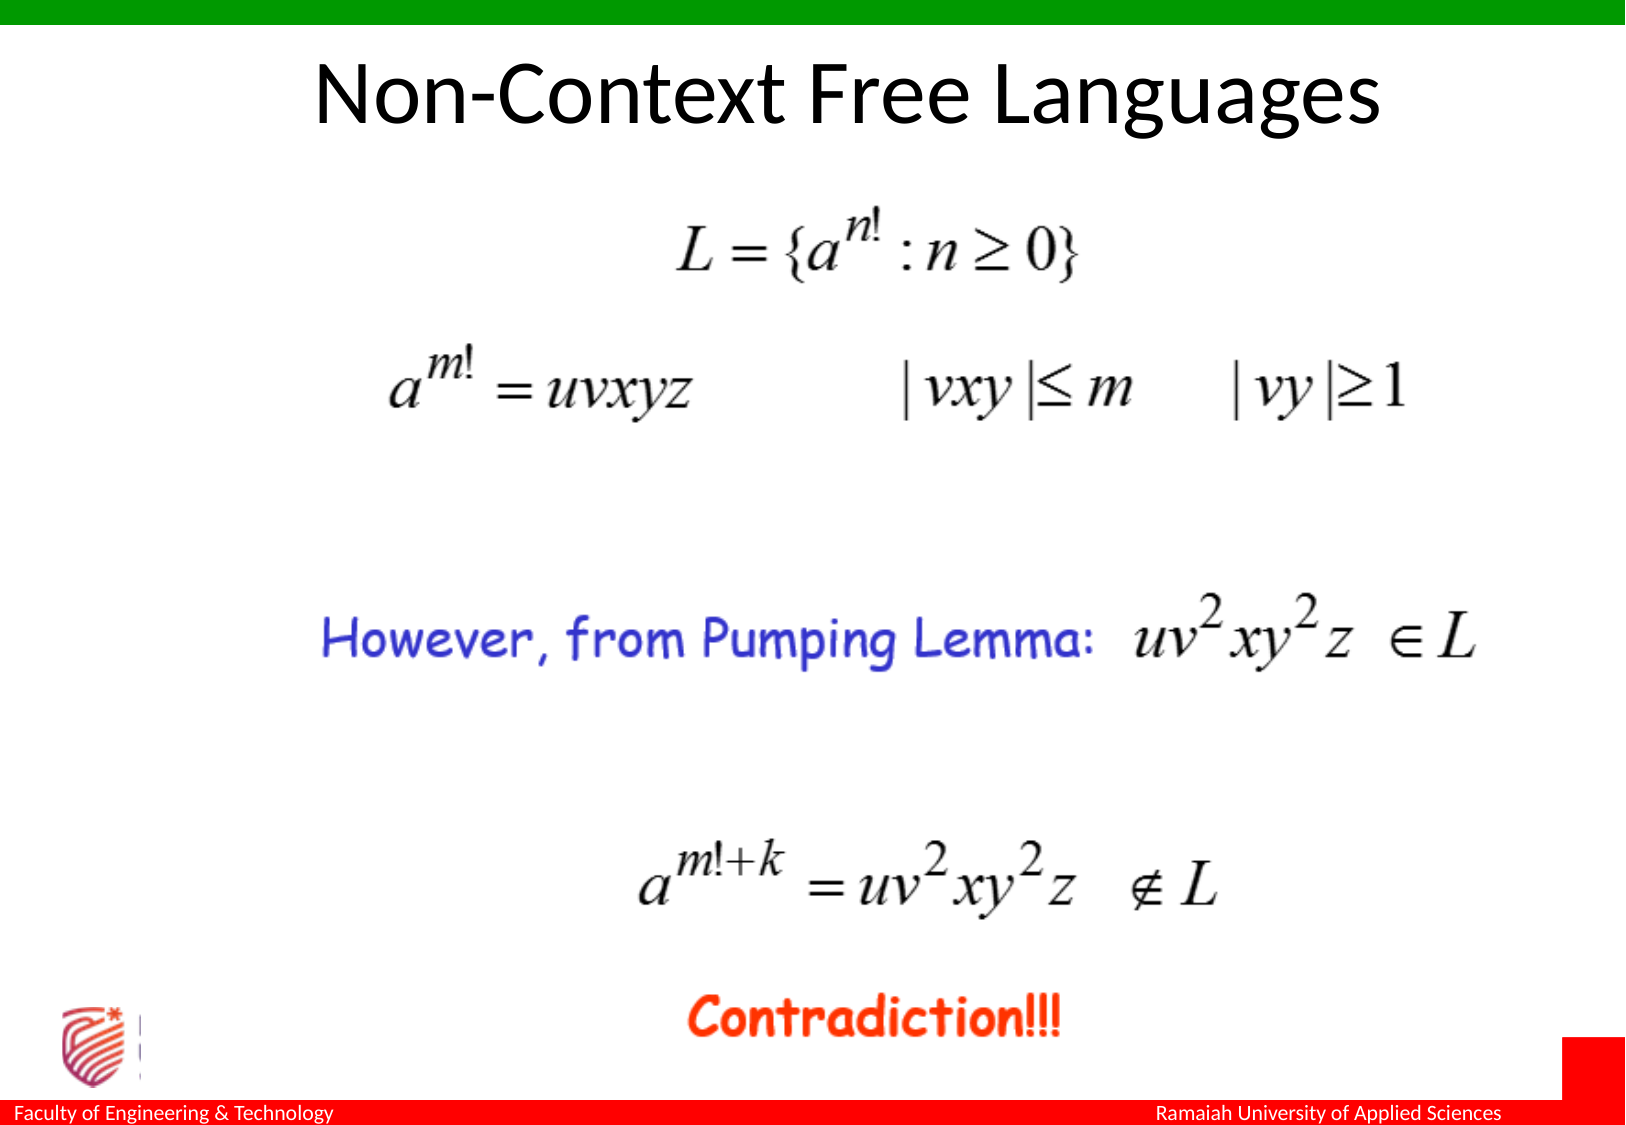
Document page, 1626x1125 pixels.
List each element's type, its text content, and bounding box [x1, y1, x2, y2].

picture [308, 199, 1491, 1051]
picture [62, 1007, 141, 1088]
text_box Non-Context Free Languages [299, 24, 1399, 150]
